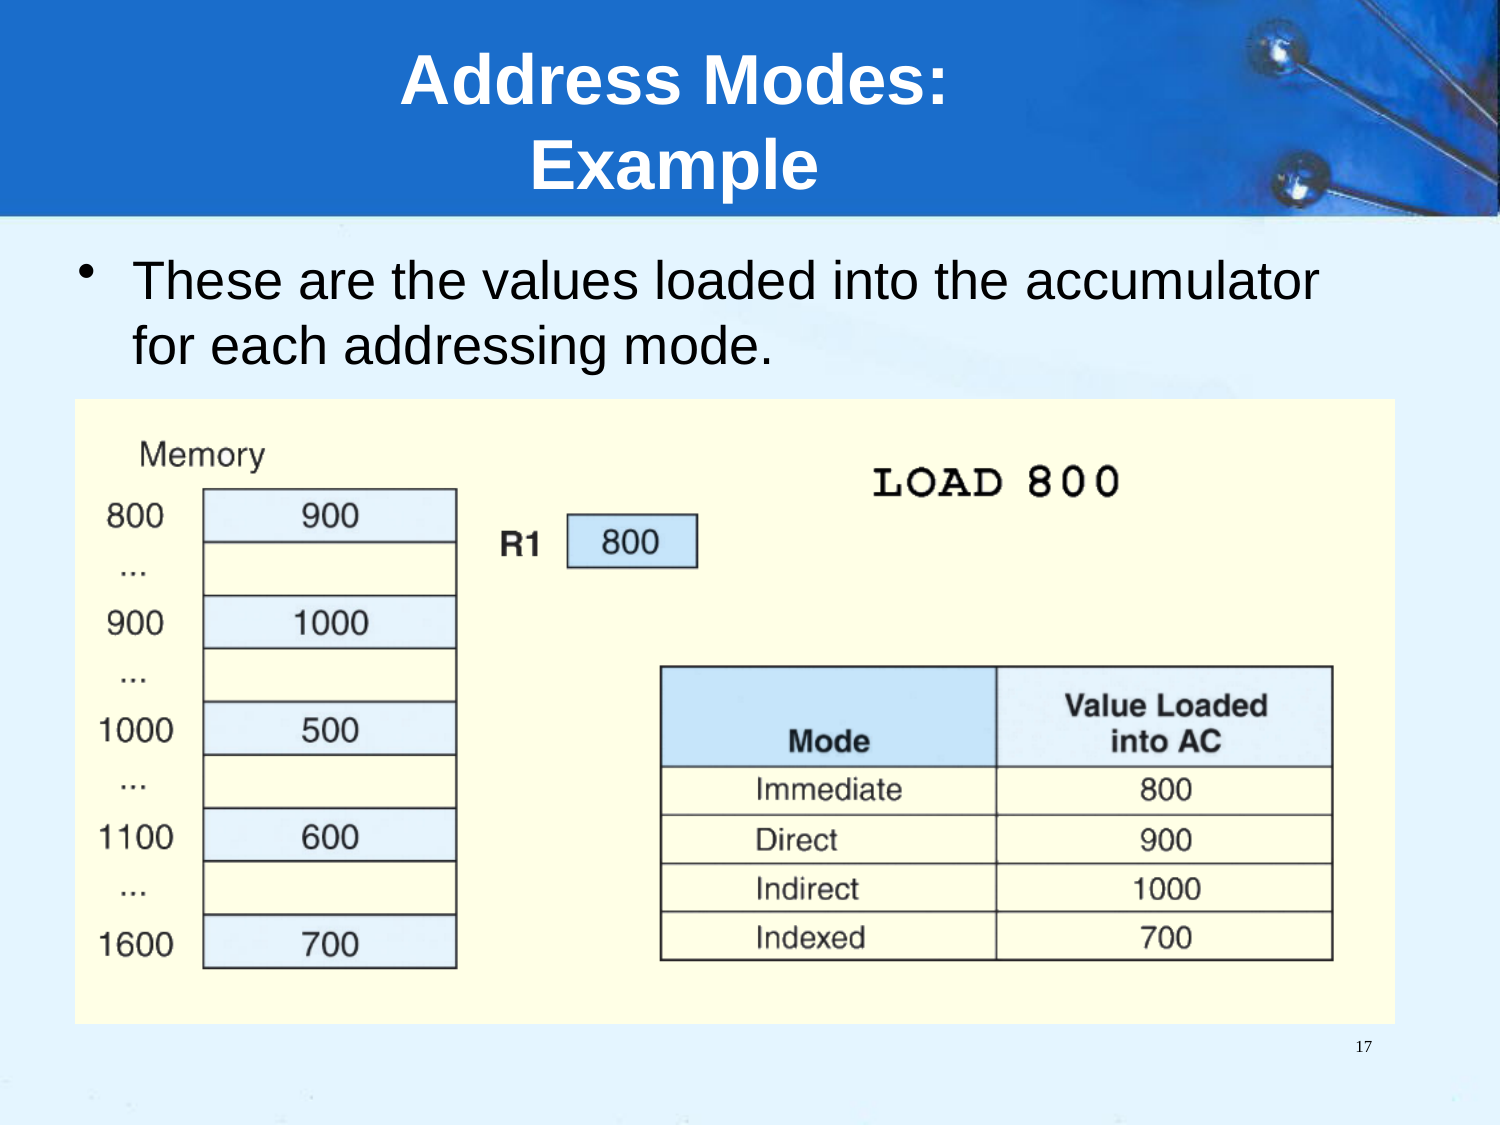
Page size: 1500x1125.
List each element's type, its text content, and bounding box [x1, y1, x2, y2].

picture [0, 0, 1500, 1125]
list These are the values loaded into the accumulator for each addressing mode. [62, 237, 1401, 401]
slide_number 17 [1074, 1032, 1388, 1101]
title Address Modes: Example [124, 37, 1226, 201]
